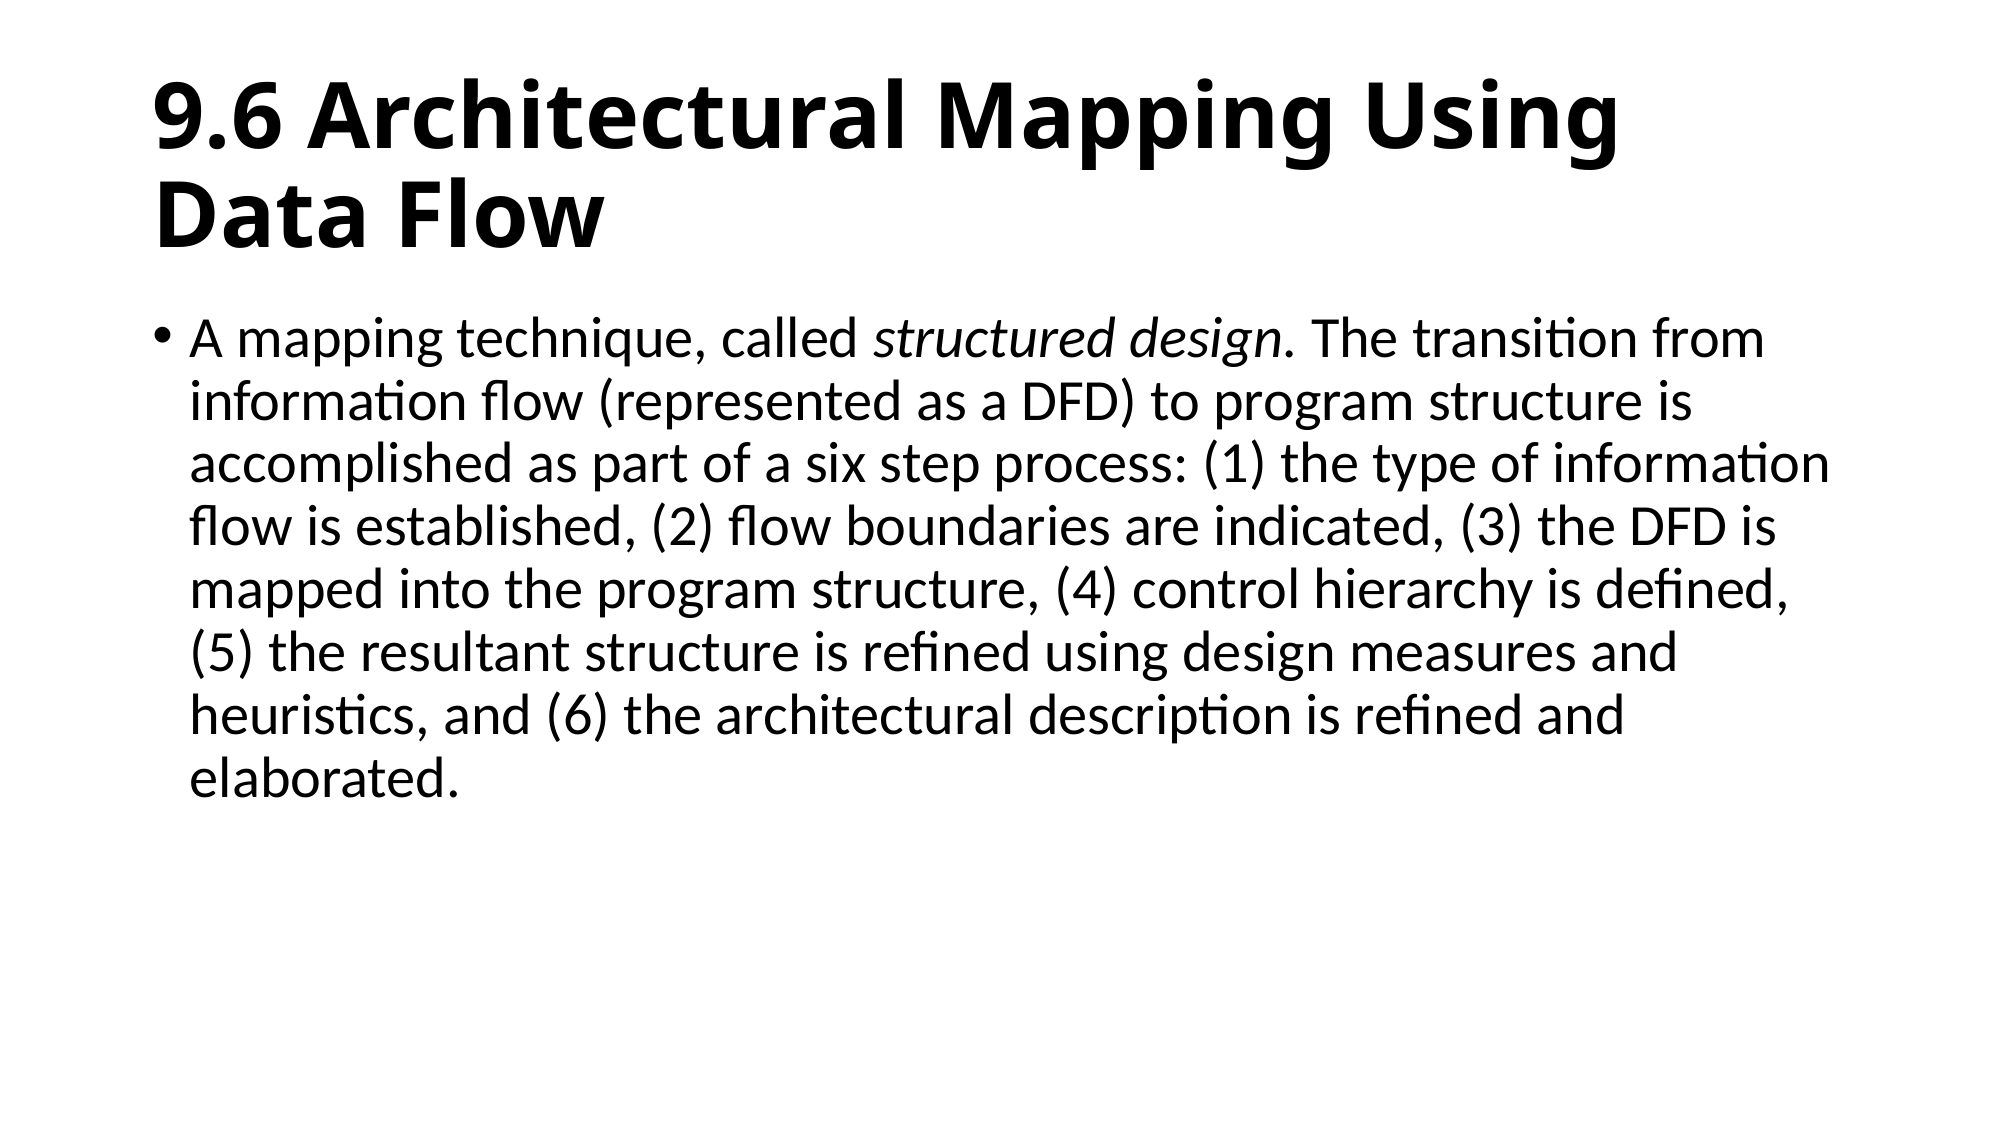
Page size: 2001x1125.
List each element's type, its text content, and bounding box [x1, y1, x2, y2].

title 9.6 Architectural Mapping Using Data Flow [137, 59, 1863, 278]
list A mapping technique, called structured design. The transition from information flow (represented as a DFD) to program structure is accomplished as part of a six step process: (1) the type of information flow is established, (2) flow boundaries are indicated, (3) the DFD is mapped into the program structure, (4) control hierarchy is defined, (5) the resultant structure is refined using design measures and heuristics, and (6) the architectural description is refined and elaborated. [137, 299, 1863, 1014]
